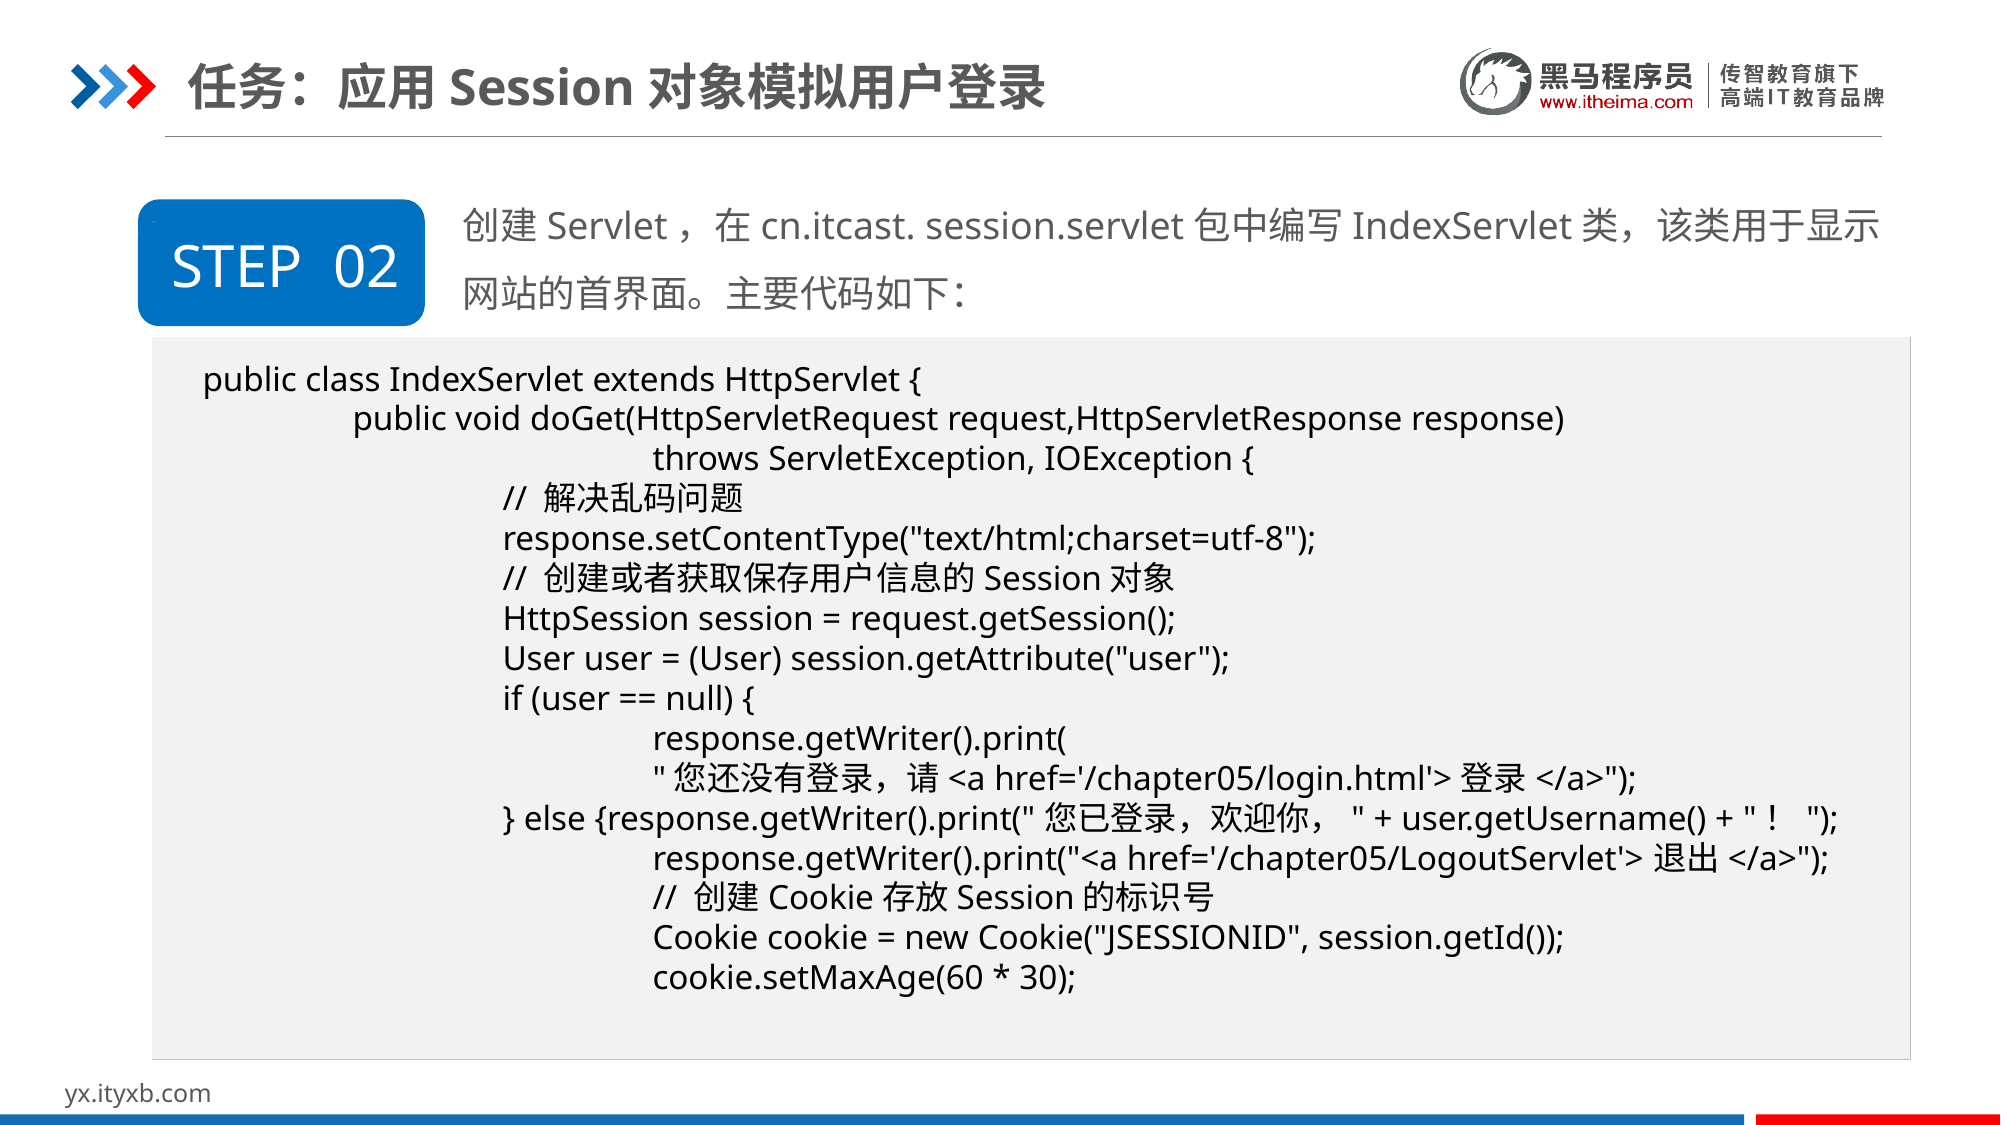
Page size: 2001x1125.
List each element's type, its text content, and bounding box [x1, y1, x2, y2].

picture [152, 337, 1914, 1062]
text_box [136, 198, 426, 328]
text_box STEP 02 [152, 221, 420, 307]
text_box 创建Servlet，在cn.itcast. session.servlet包中编写IndexServlet类，该类用于显示网站的首界面。主要代码如下： [448, 172, 1913, 335]
picture [1460, 48, 1887, 115]
text_box 任务：应用Session对象模拟用户登录 [187, 43, 1144, 127]
